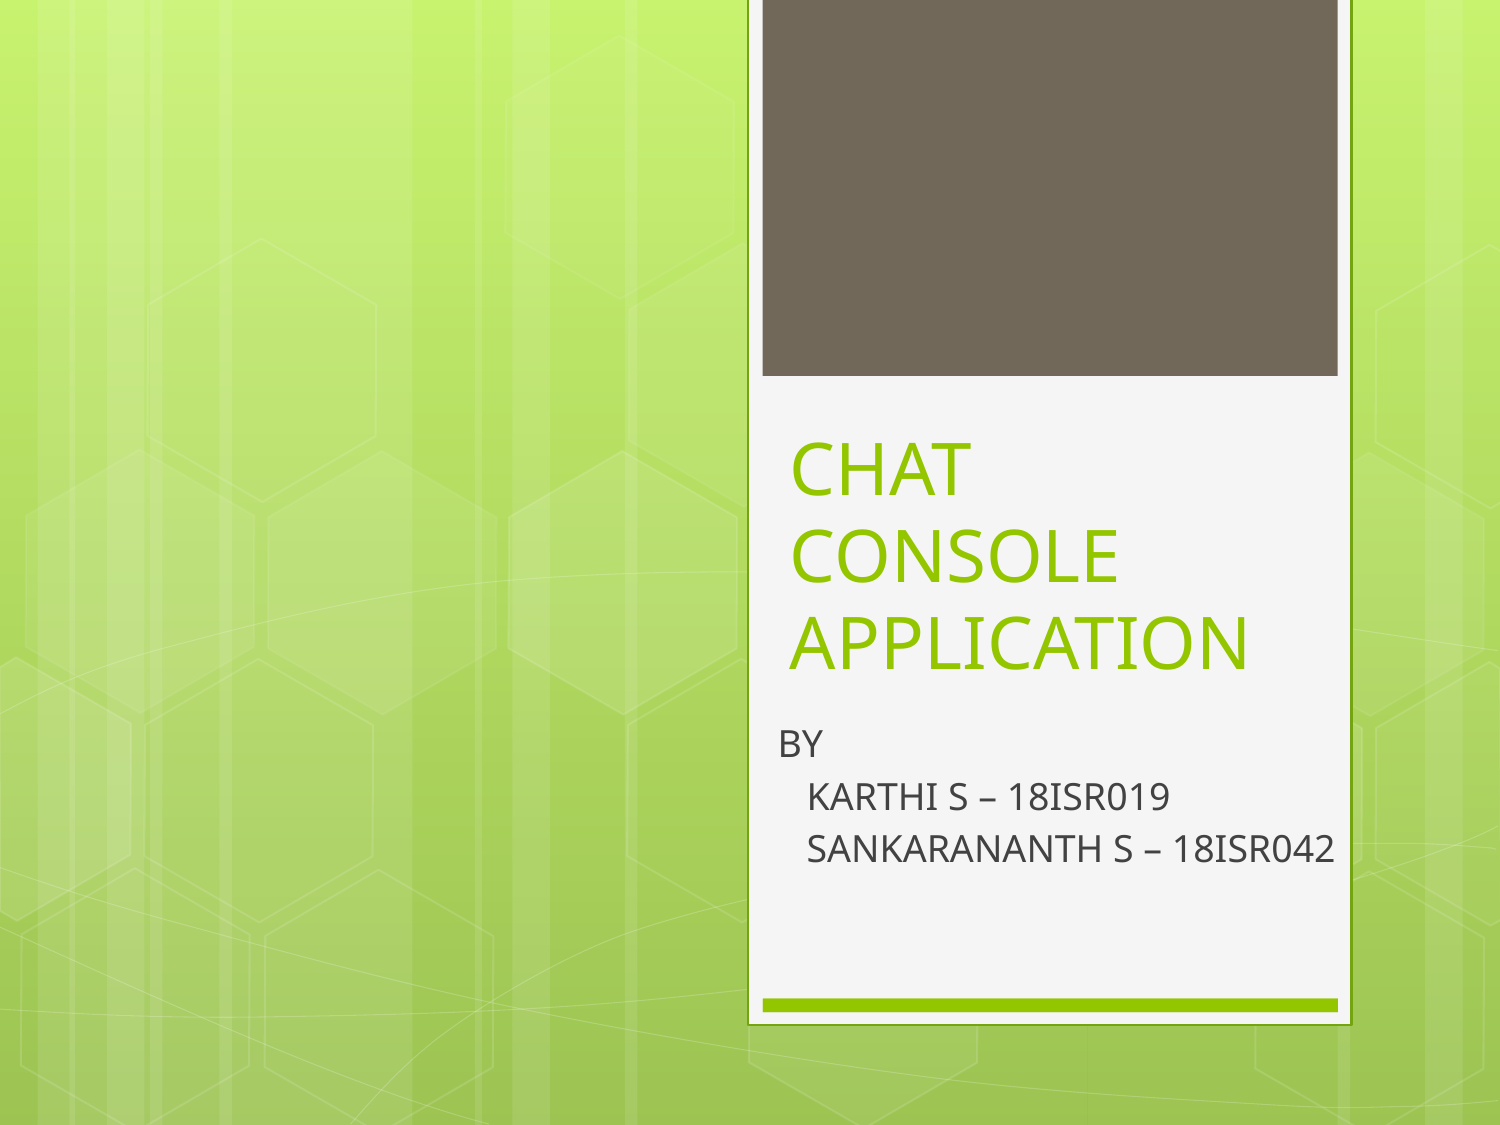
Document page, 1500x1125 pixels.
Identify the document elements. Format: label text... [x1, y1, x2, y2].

subtitle BY KARTHI S – 18ISR019 SANKARANANTH S – 18ISR042 [762, 712, 1438, 1000]
title CHAT CONSOLE APPLICATION [774, 412, 1319, 692]
